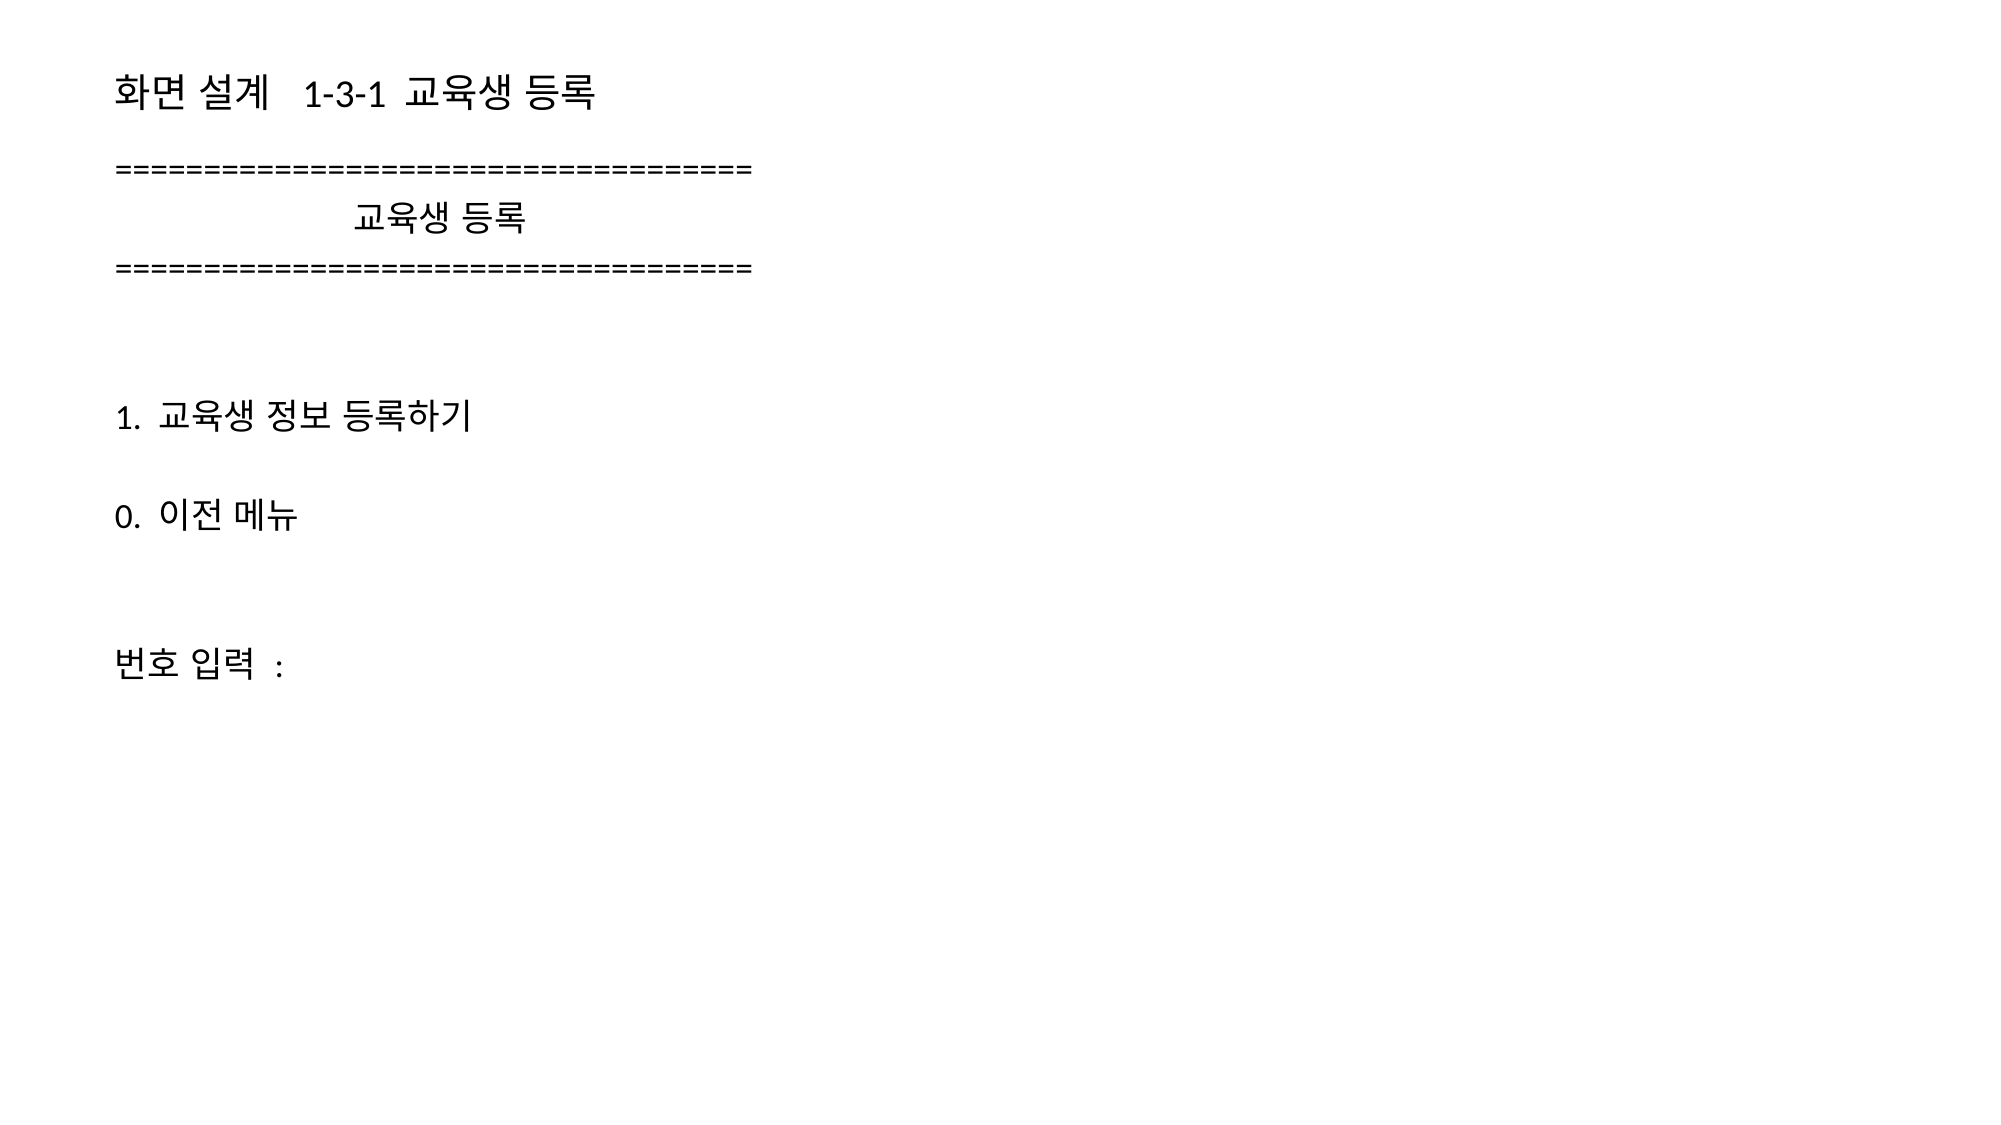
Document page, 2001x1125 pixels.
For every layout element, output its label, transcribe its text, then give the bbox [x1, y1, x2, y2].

list ==================================== 교육생 등록 ==================================== 1. 교육생 정보 등록하기 0. 이전 메뉴 번호 입력 : [99, 138, 1900, 1125]
title 화면 설계 1-3-1 교육생 등록 [99, 45, 1900, 138]
